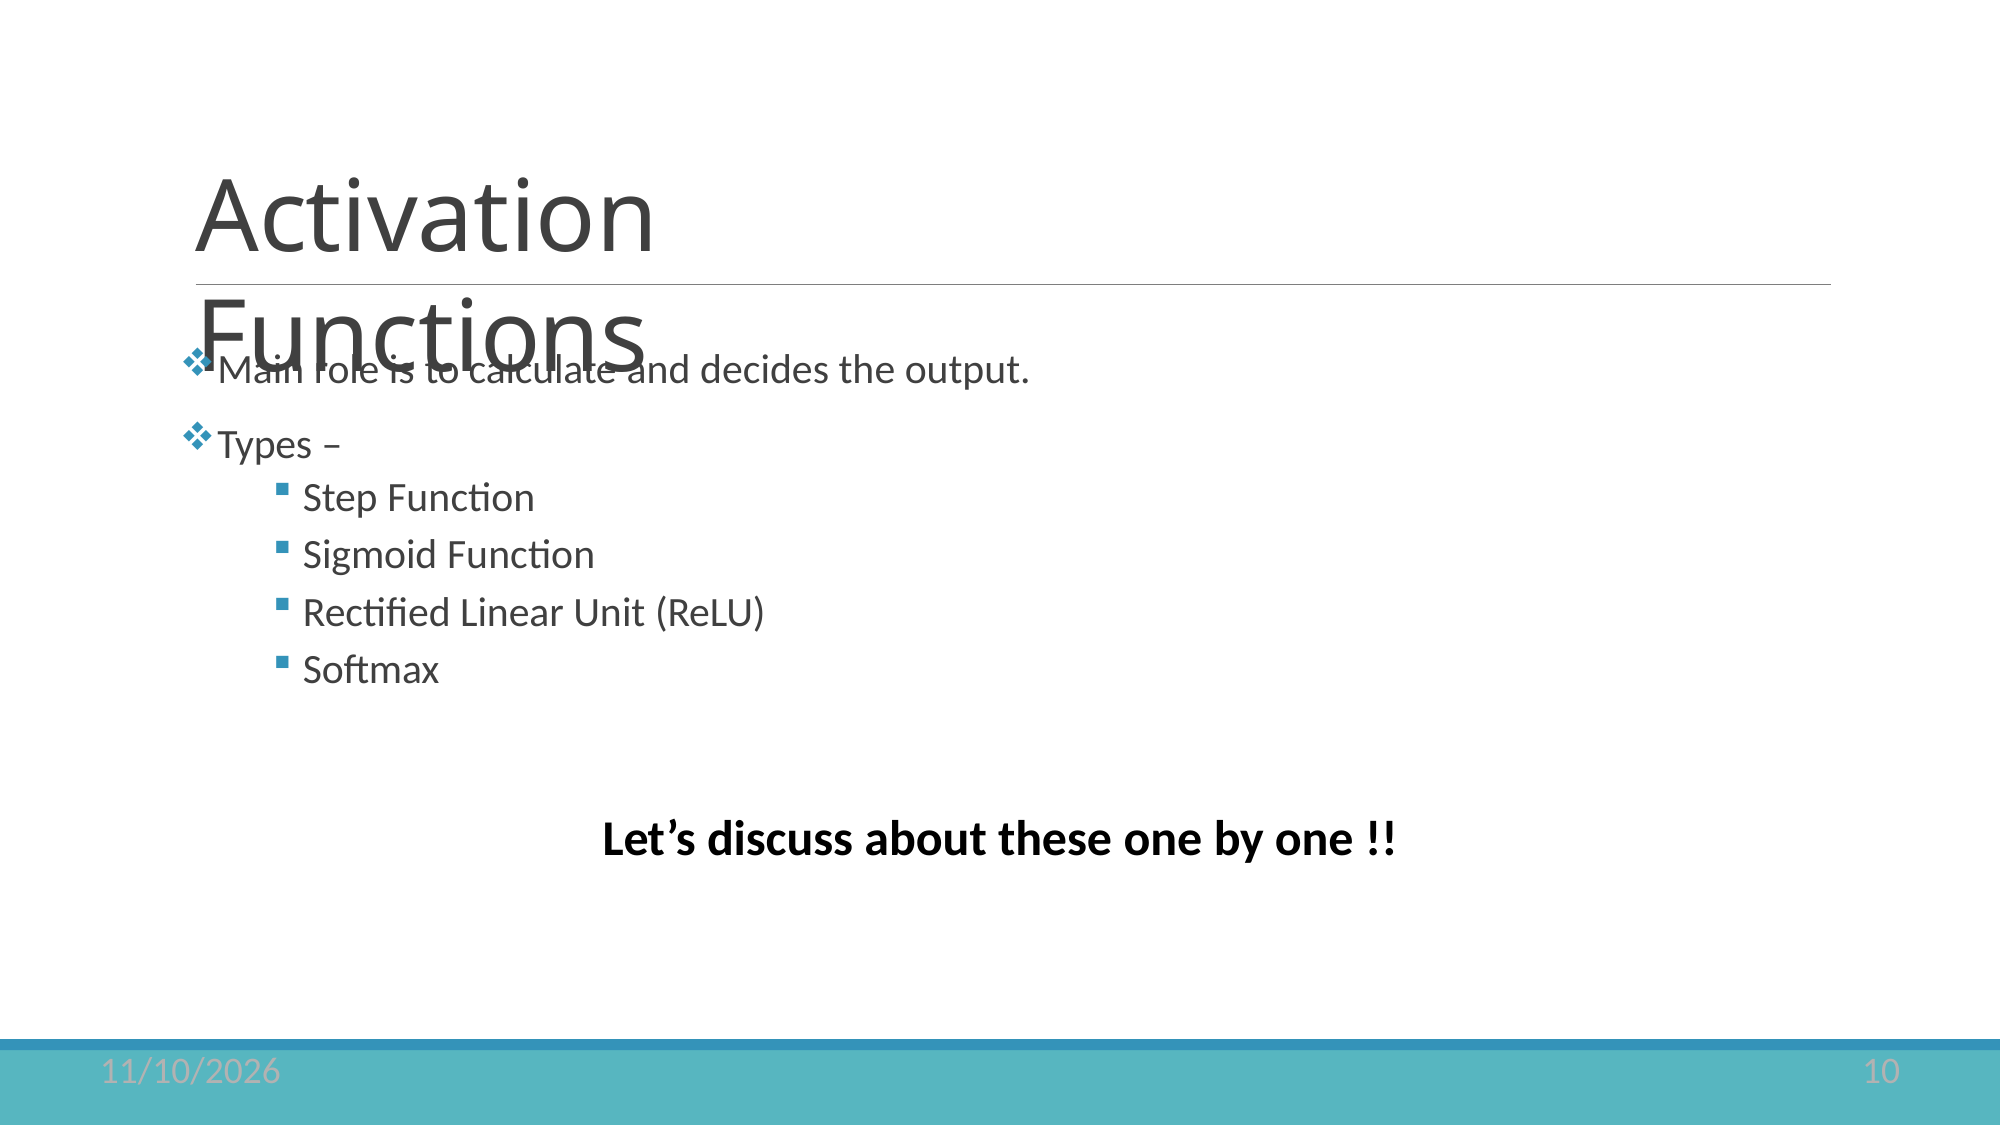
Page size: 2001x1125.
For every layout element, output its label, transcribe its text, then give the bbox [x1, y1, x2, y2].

title Activation Functions [192, 149, 979, 315]
text_box Main role is to calculate and decides the output. Types – Step Function Sigmoid Function Rectified Linear Unit (ReLU) Softmax Let’s discuss about these one by one !! [177, 315, 1404, 866]
slide_number 10 [1440, 1046, 1900, 1103]
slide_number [99, 1046, 560, 1103]
